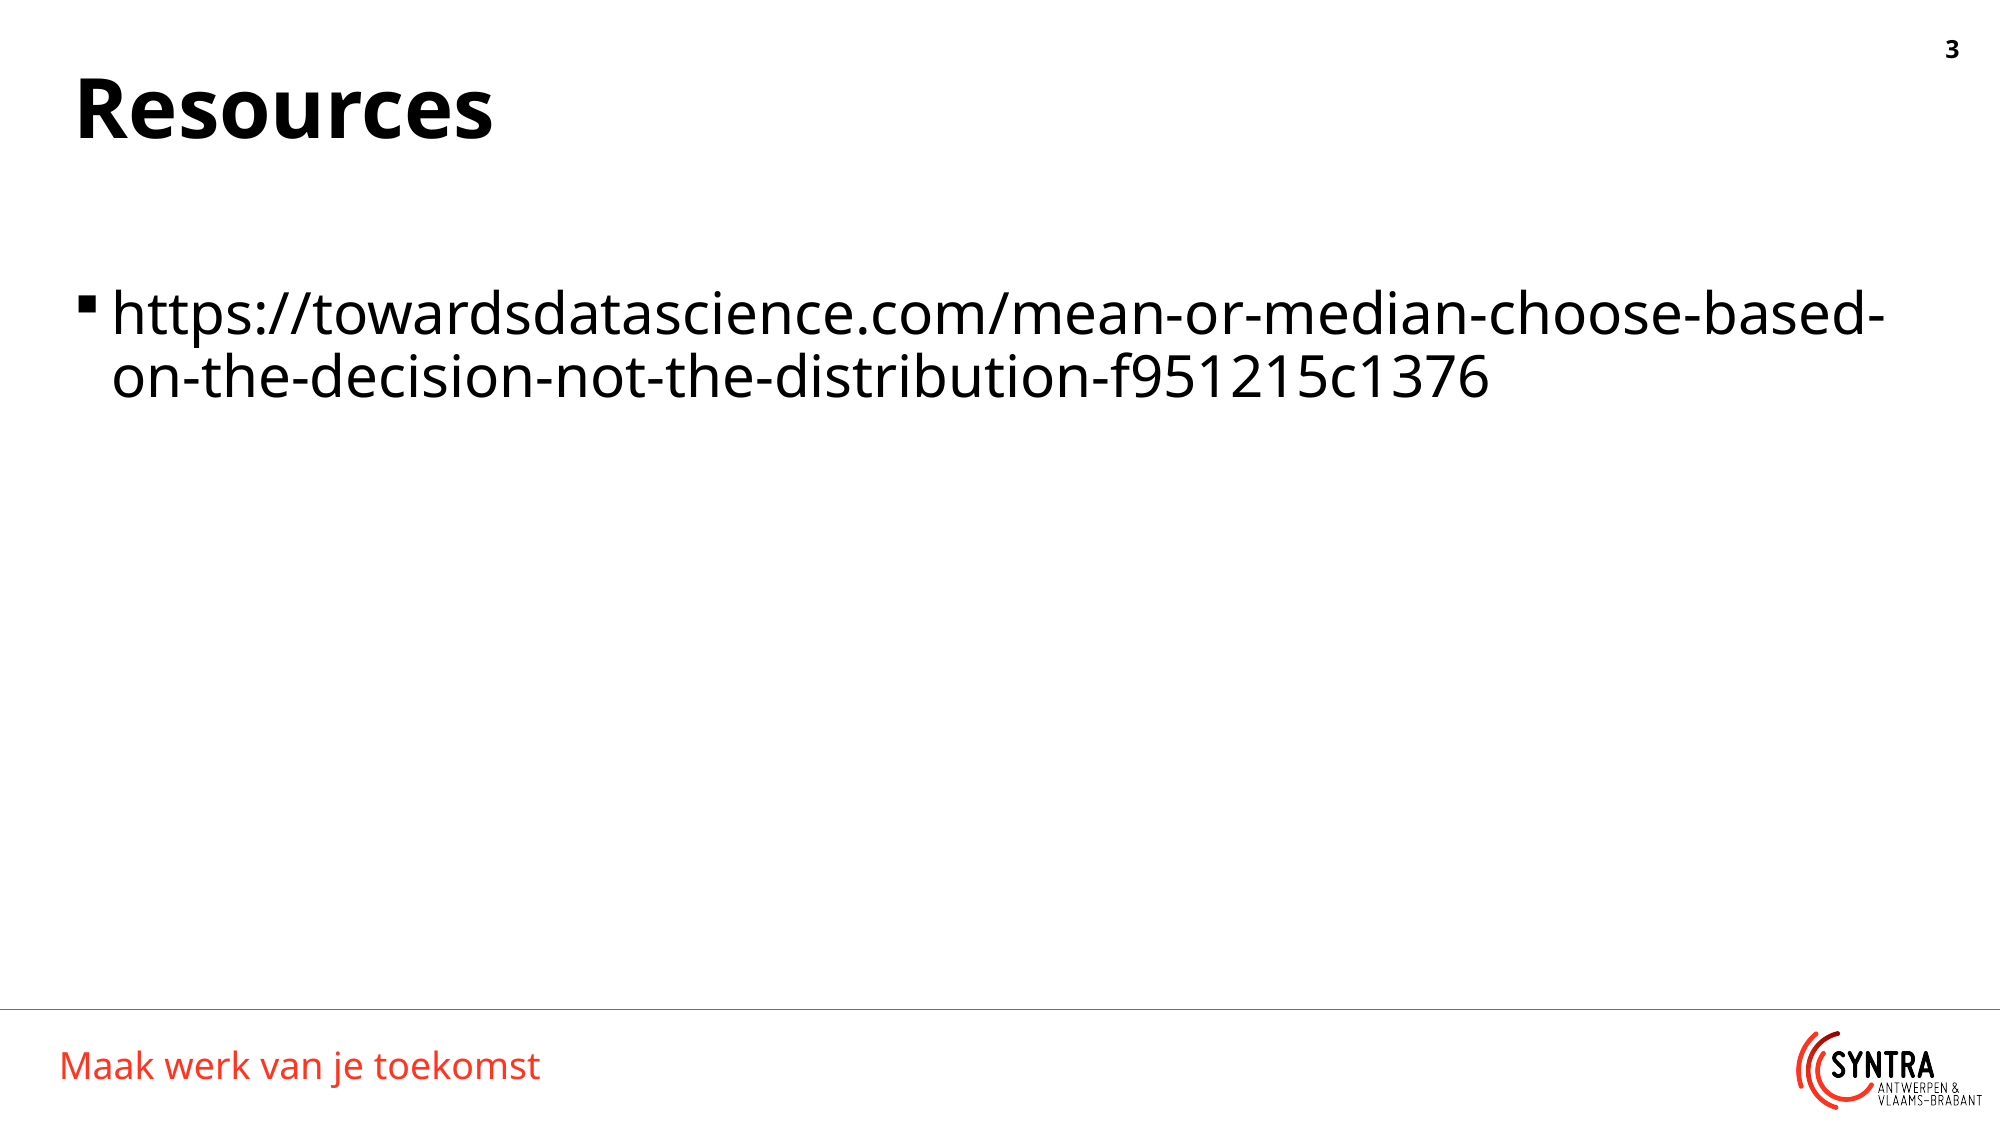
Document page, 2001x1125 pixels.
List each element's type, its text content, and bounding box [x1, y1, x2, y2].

title Resources [59, 59, 1901, 276]
picture [1796, 1031, 1982, 1110]
list https://towardsdatascience.com/mean-or-median-choose-based-on-the-decision-not-the-distribution-f951215c1376 [59, 276, 1906, 909]
